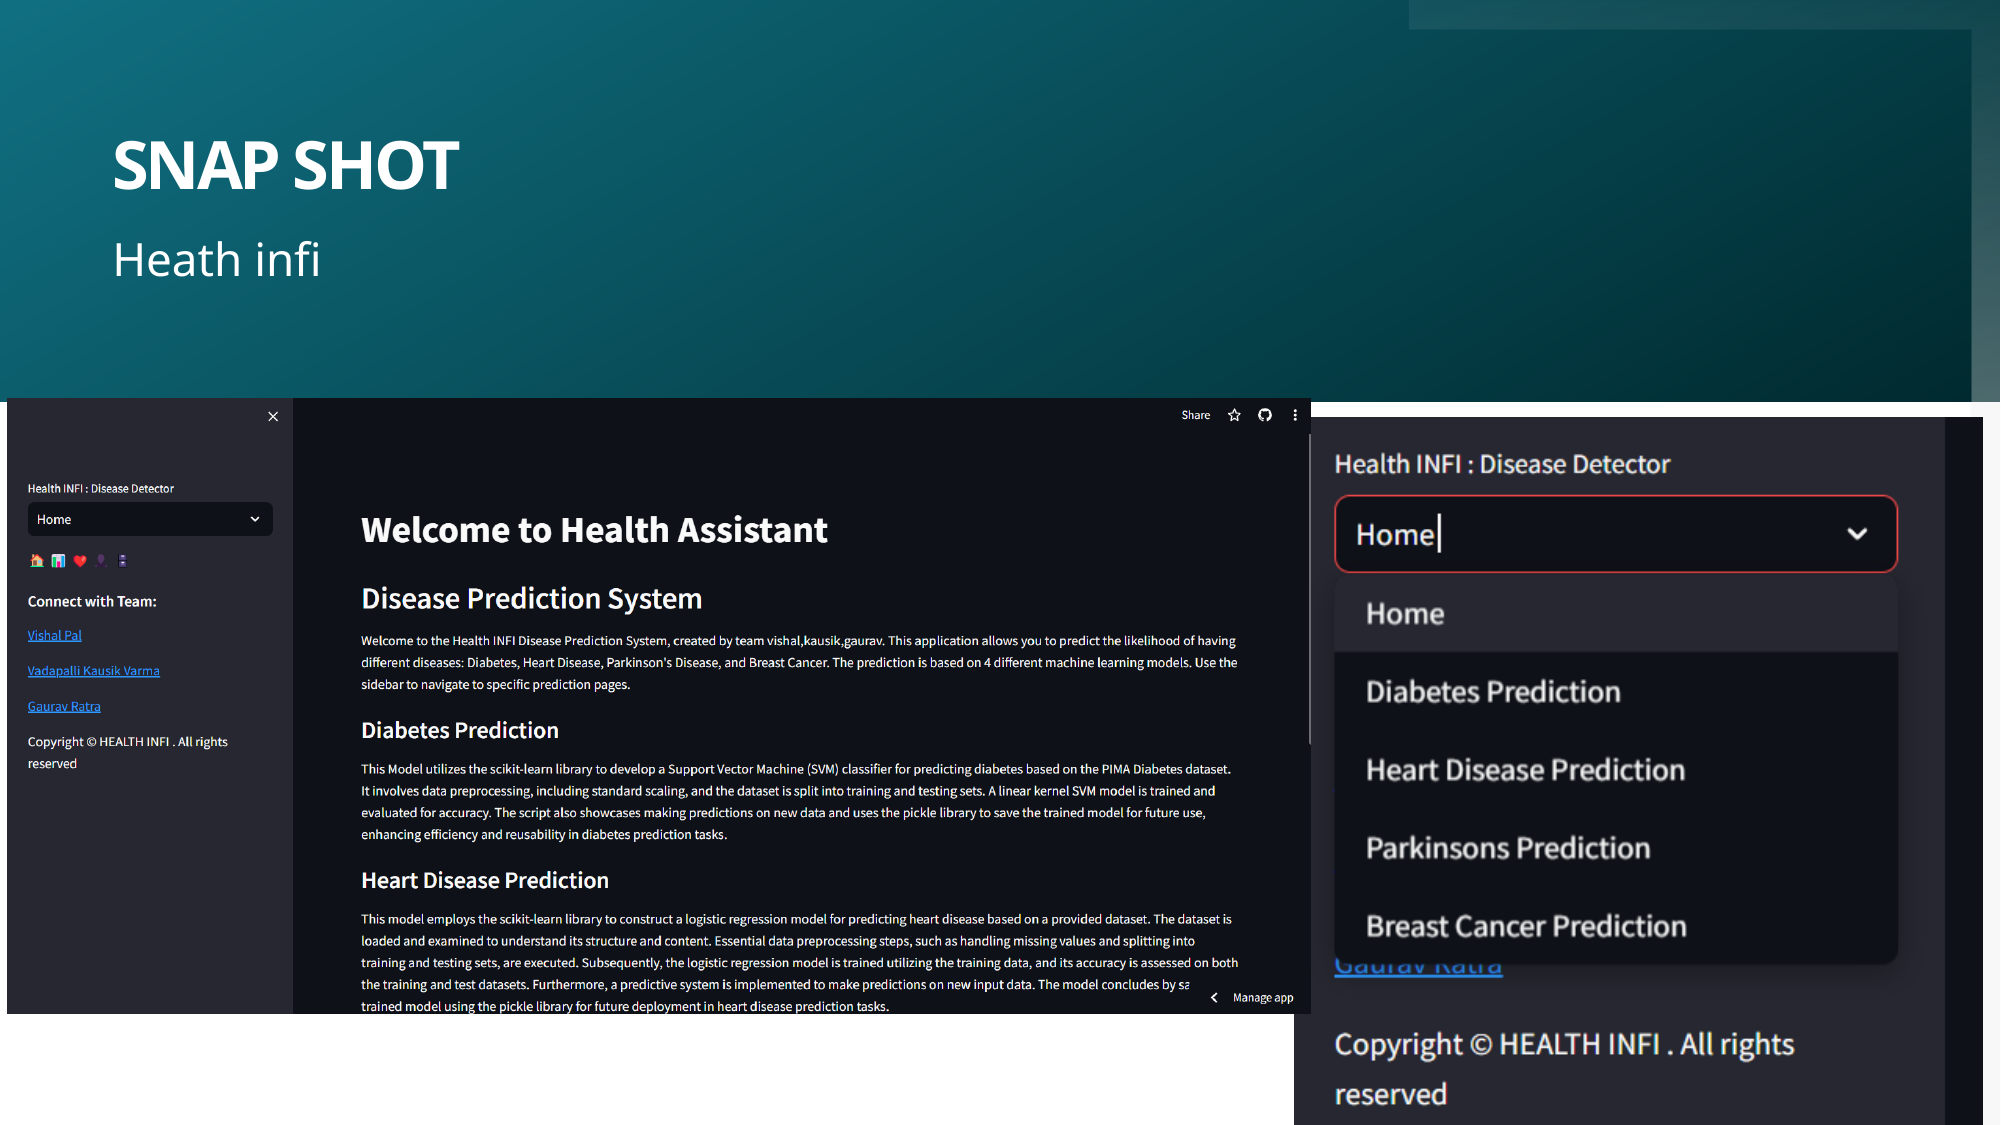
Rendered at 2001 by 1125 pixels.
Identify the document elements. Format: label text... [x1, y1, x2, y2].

picture [7, 398, 1983, 1125]
title SNaP SHOT [112, 132, 1353, 194]
list Heath infi [112, 230, 1353, 290]
